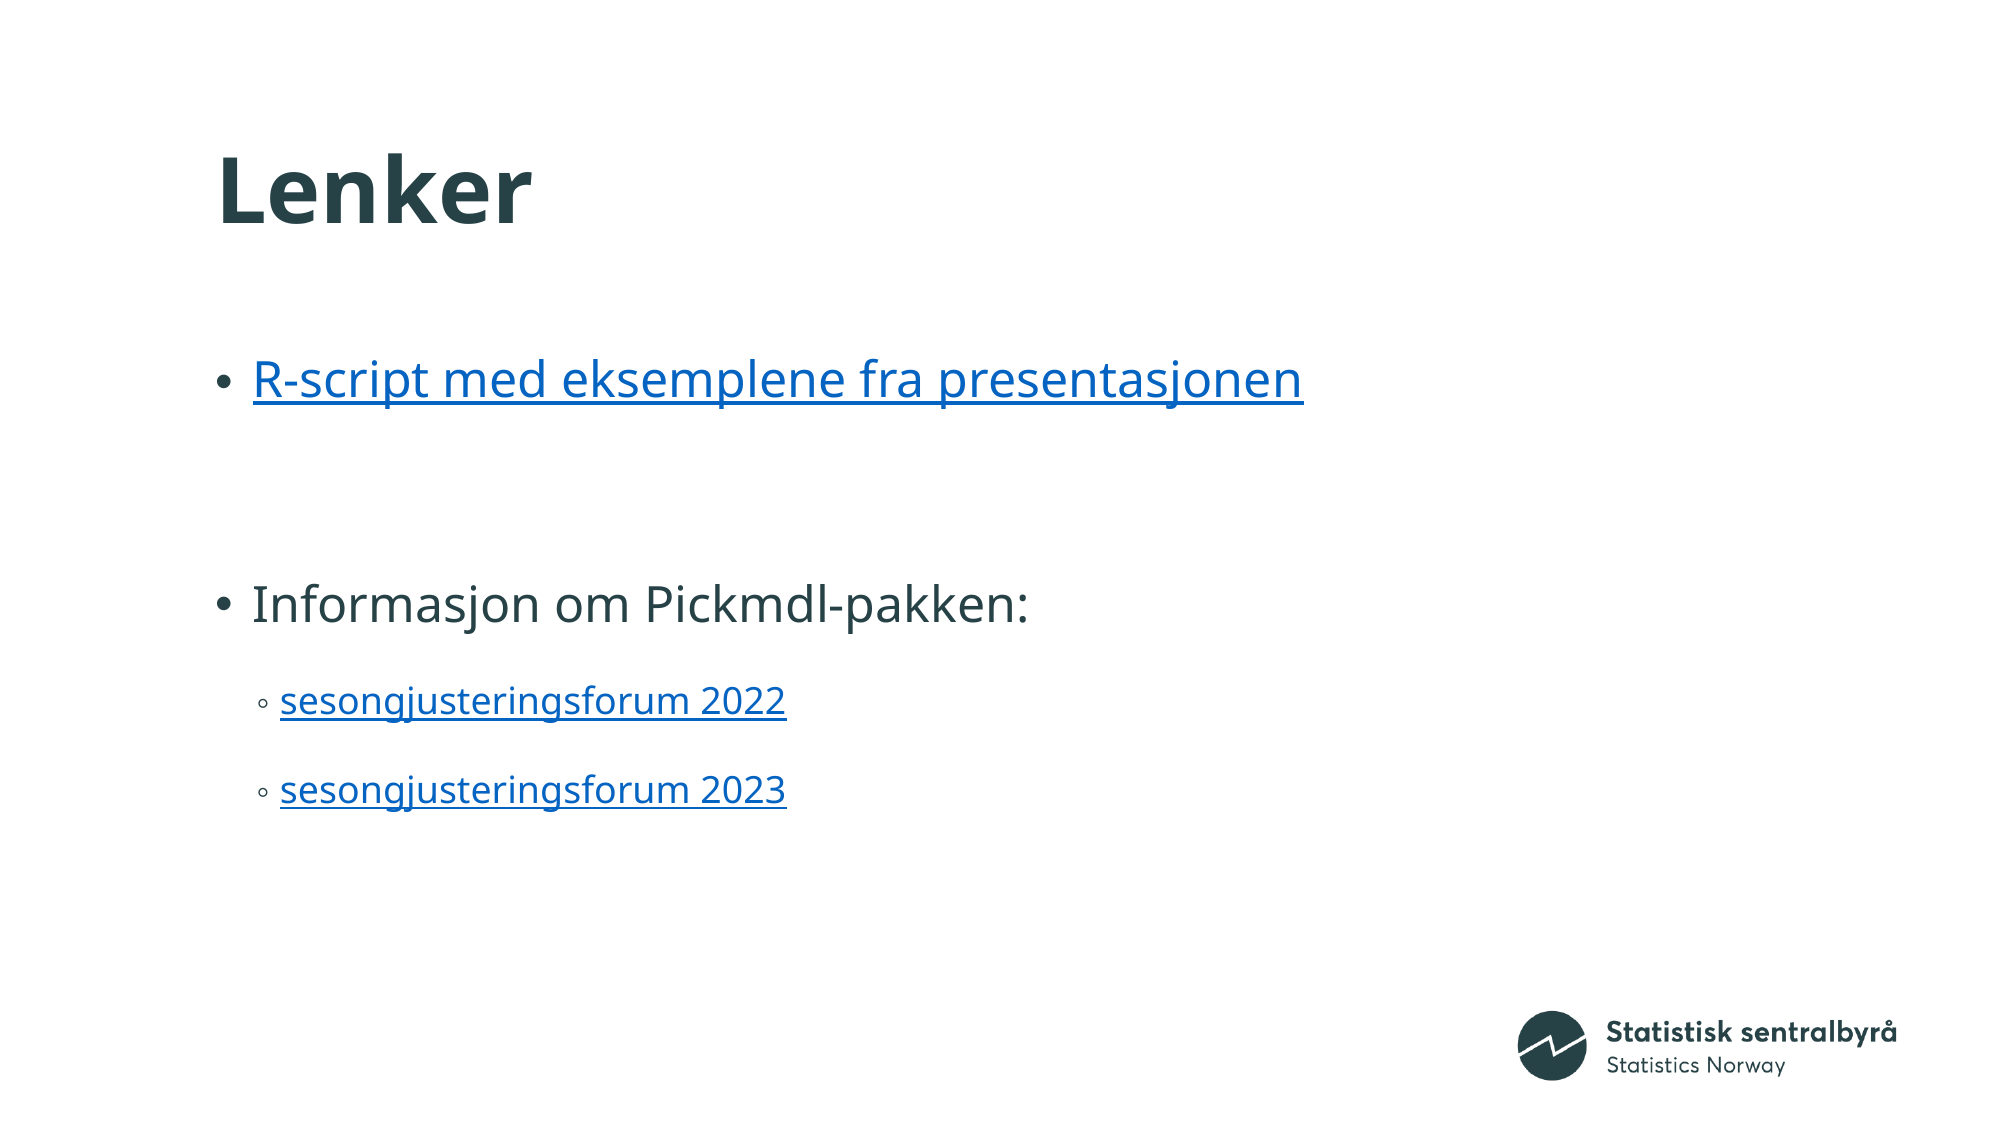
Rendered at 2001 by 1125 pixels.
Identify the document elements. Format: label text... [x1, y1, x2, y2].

title Lenker [200, 90, 1784, 305]
list R-script med eksemplene fra presentasjonen Informasjon om Pickmdl-pakken: sesongjusteringsforum 2022 sesongjusteringsforum 2023 [200, 305, 1784, 959]
picture [1503, 995, 2000, 1125]
